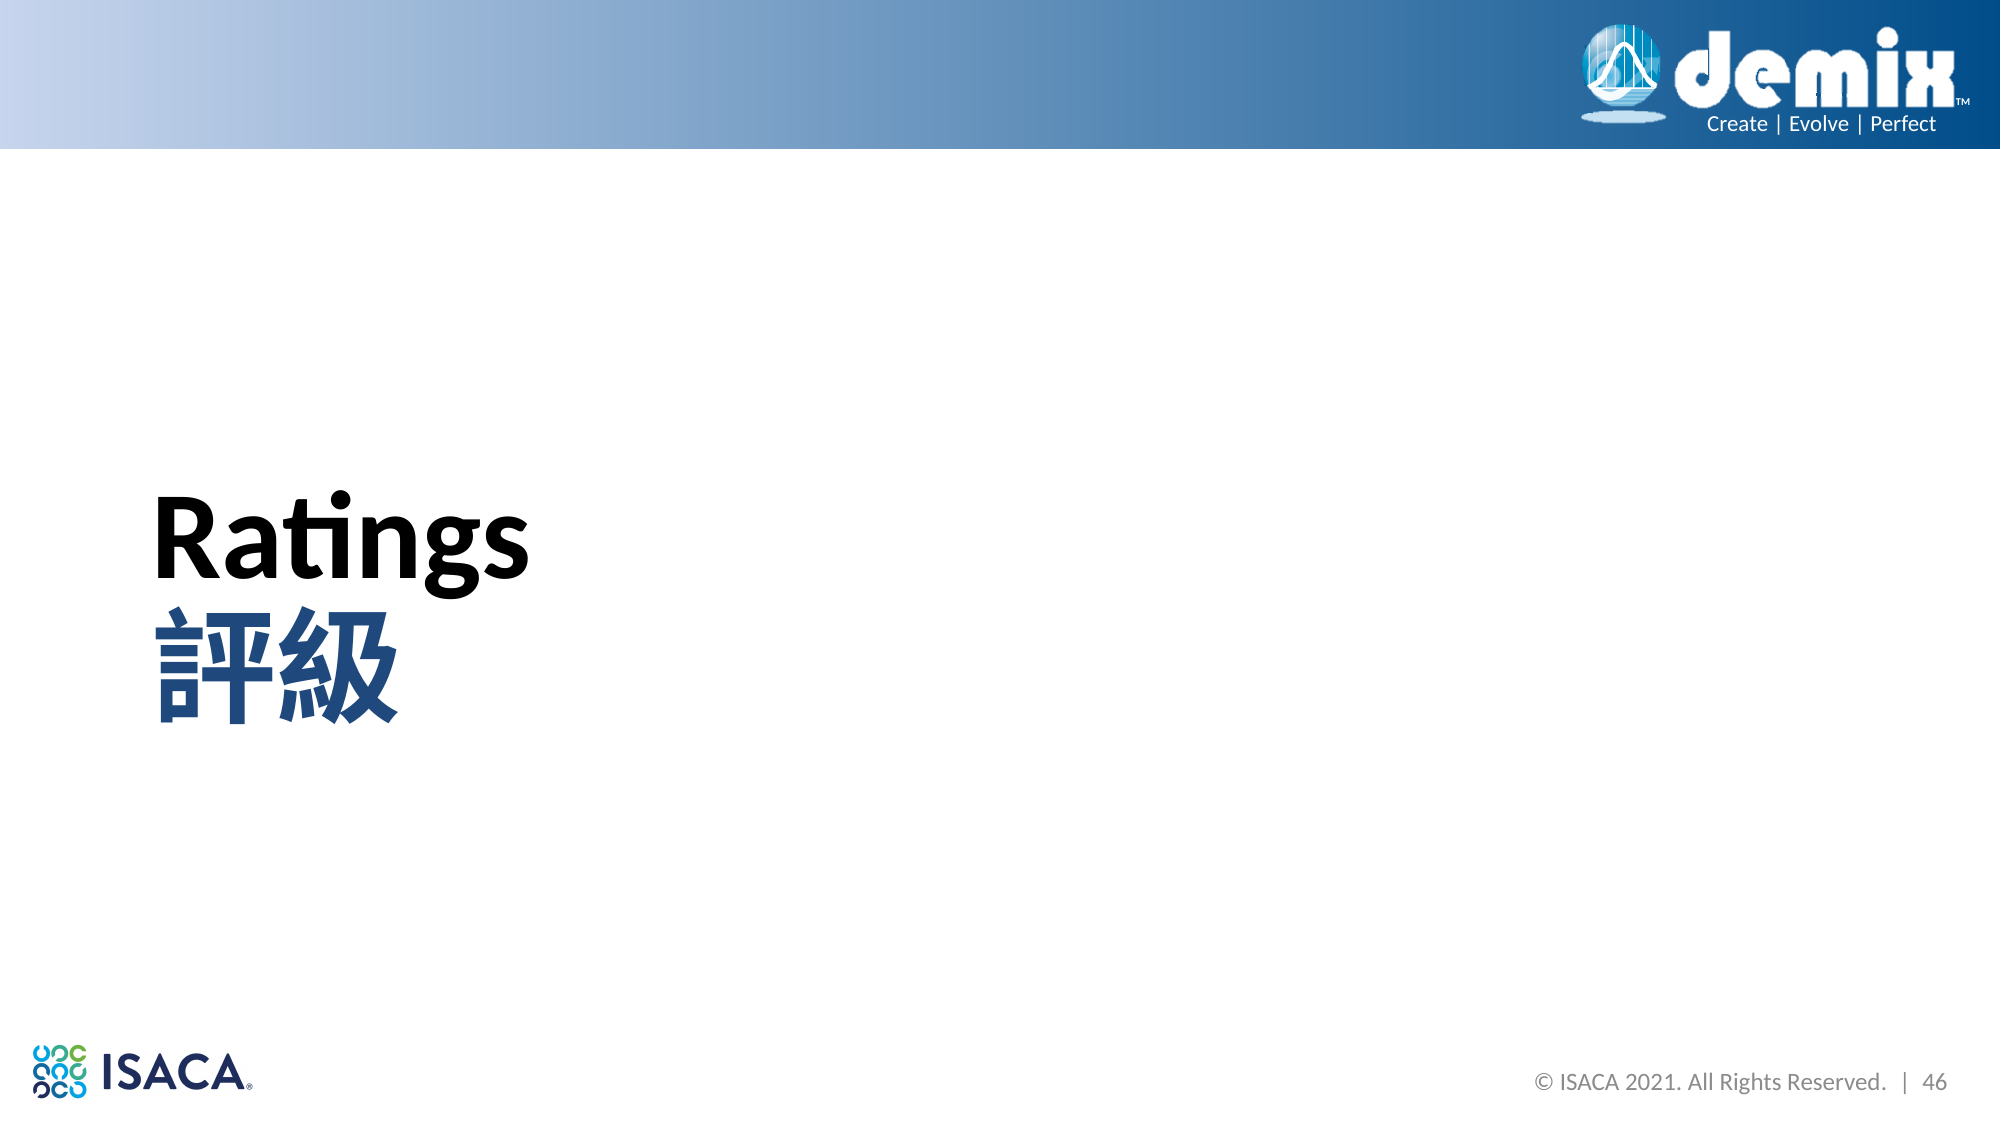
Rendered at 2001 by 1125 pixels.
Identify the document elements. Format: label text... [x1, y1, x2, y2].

picture [1549, 3, 2000, 153]
picture [29, 1043, 255, 1103]
title Ratings 評級 [136, 280, 1862, 749]
